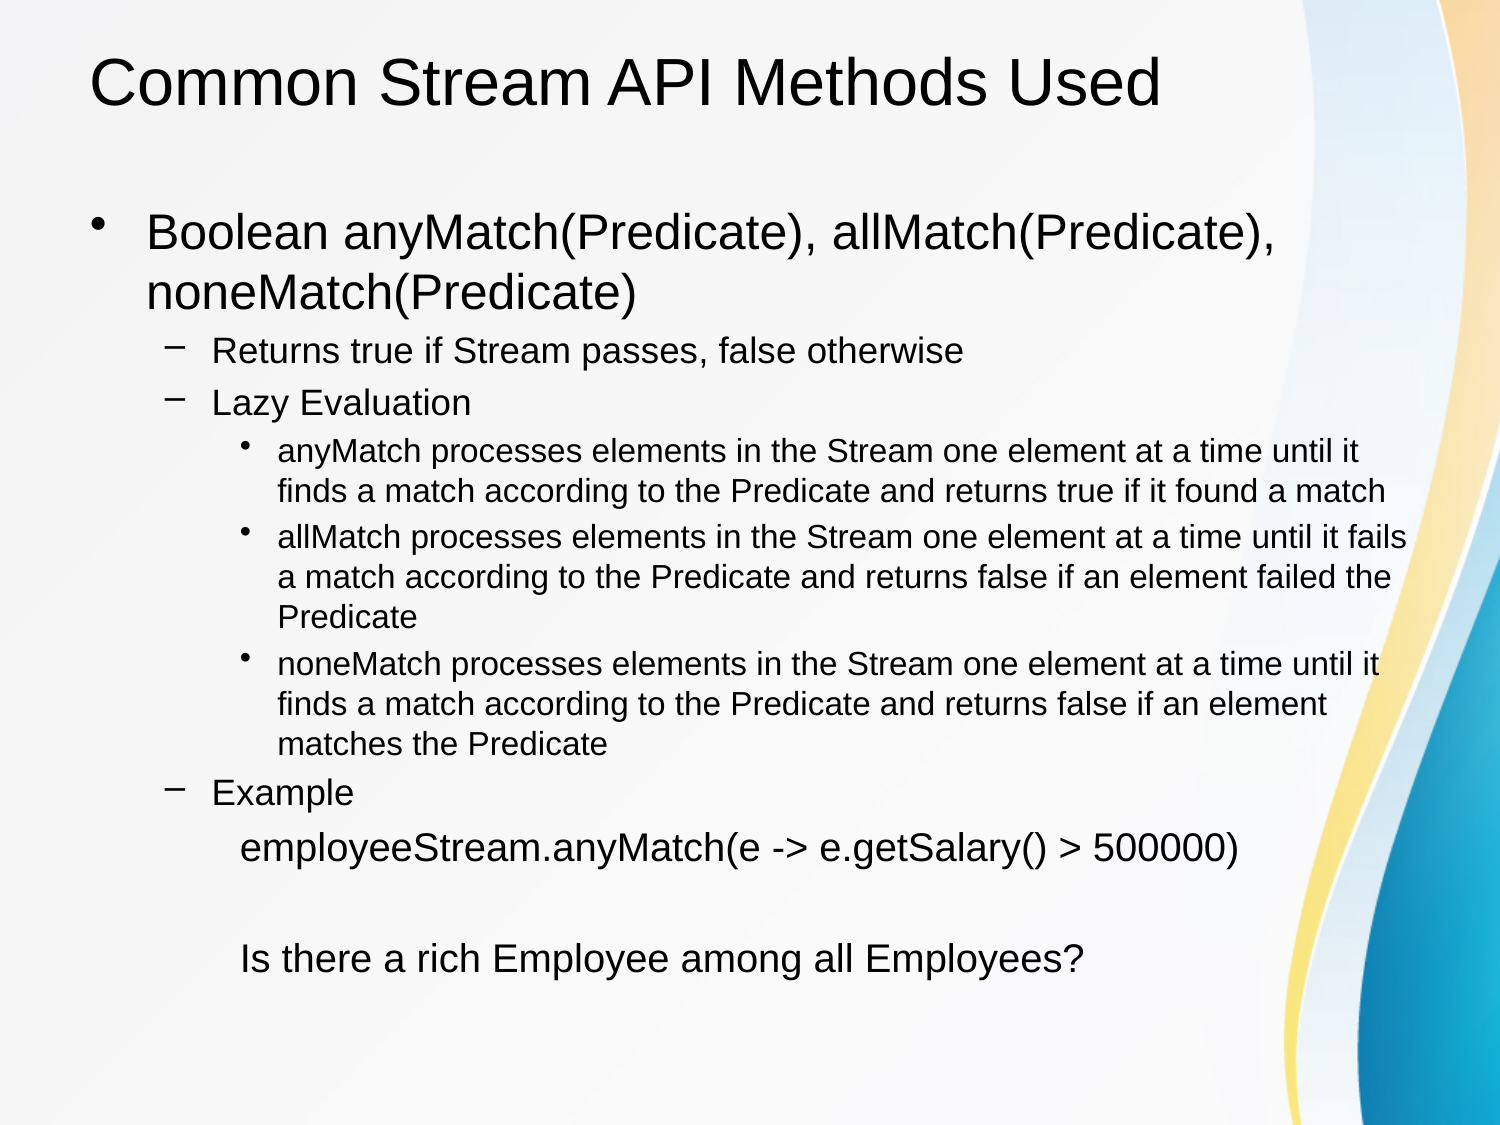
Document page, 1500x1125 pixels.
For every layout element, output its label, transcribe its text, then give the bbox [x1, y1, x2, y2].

list Boolean anyMatch(Predicate), allMatch(Predicate), noneMatch(Predicate) Returns true if Stream passes, false otherwise Lazy Evaluation anyMatch processes elements in the Stream one element at a time until it finds a match according to the Predicate and returns true if it found a match allMatch processes elements in the Stream one element at a time until it fails a match according to the Predicate and returns false if an element failed the Predicate noneMatch processes elements in the Stream one element at a time until it finds a match according to the Predicate and returns false if an element matches the Predicate Example employeeStream.anyMatch(e -> e.getSalary() > 500000) Is there a rich Employee among all Employees? [74, 192, 1426, 1006]
title Common Stream API Methods Used [74, 30, 1426, 127]
picture [0, 0, 1500, 1125]
